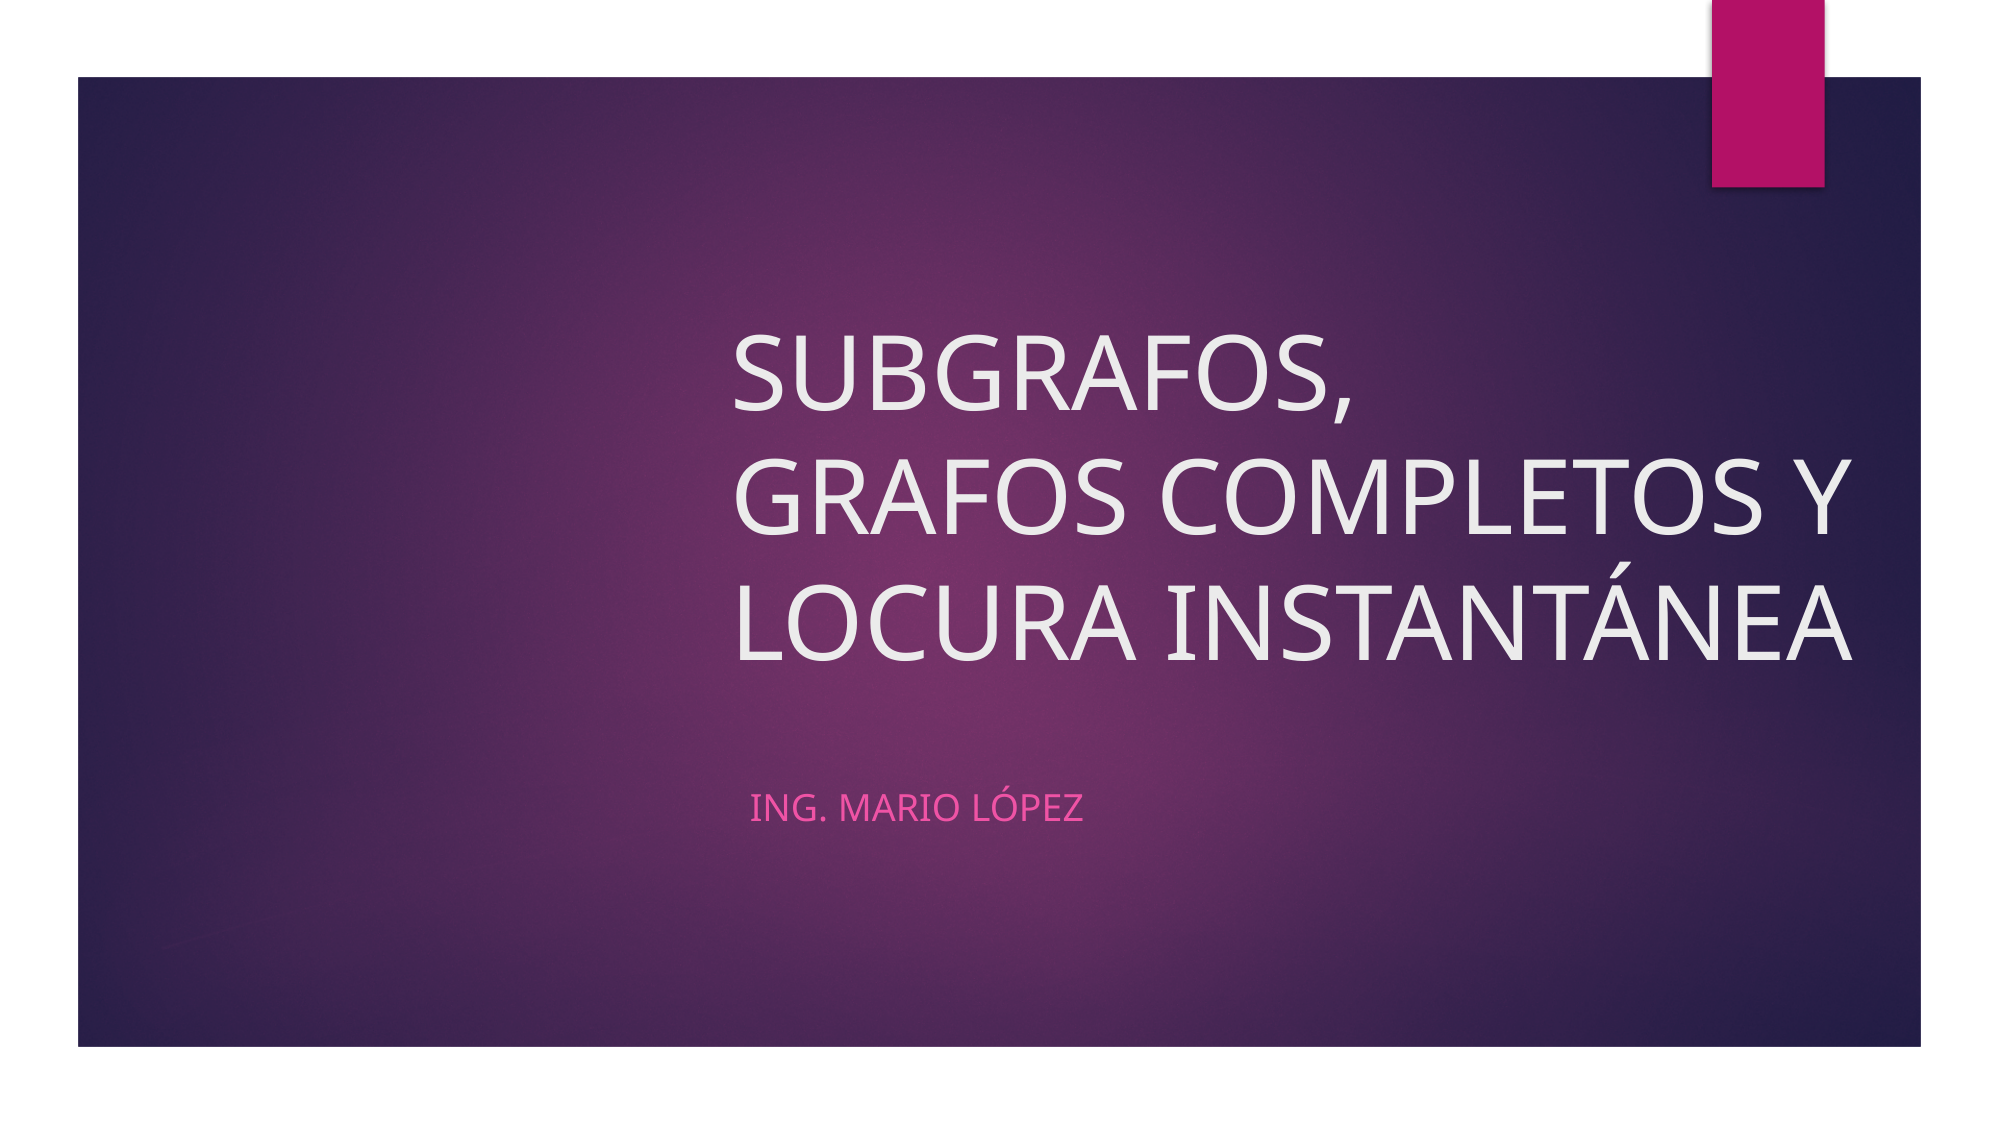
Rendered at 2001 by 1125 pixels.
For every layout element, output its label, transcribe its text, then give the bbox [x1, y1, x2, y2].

title SUBGRAFOS, GRAFOS COMPLETOS Y LOCURA INSTANTÁNEA [715, 225, 1872, 761]
subtitle Ing. Mario López [734, 741, 1129, 871]
